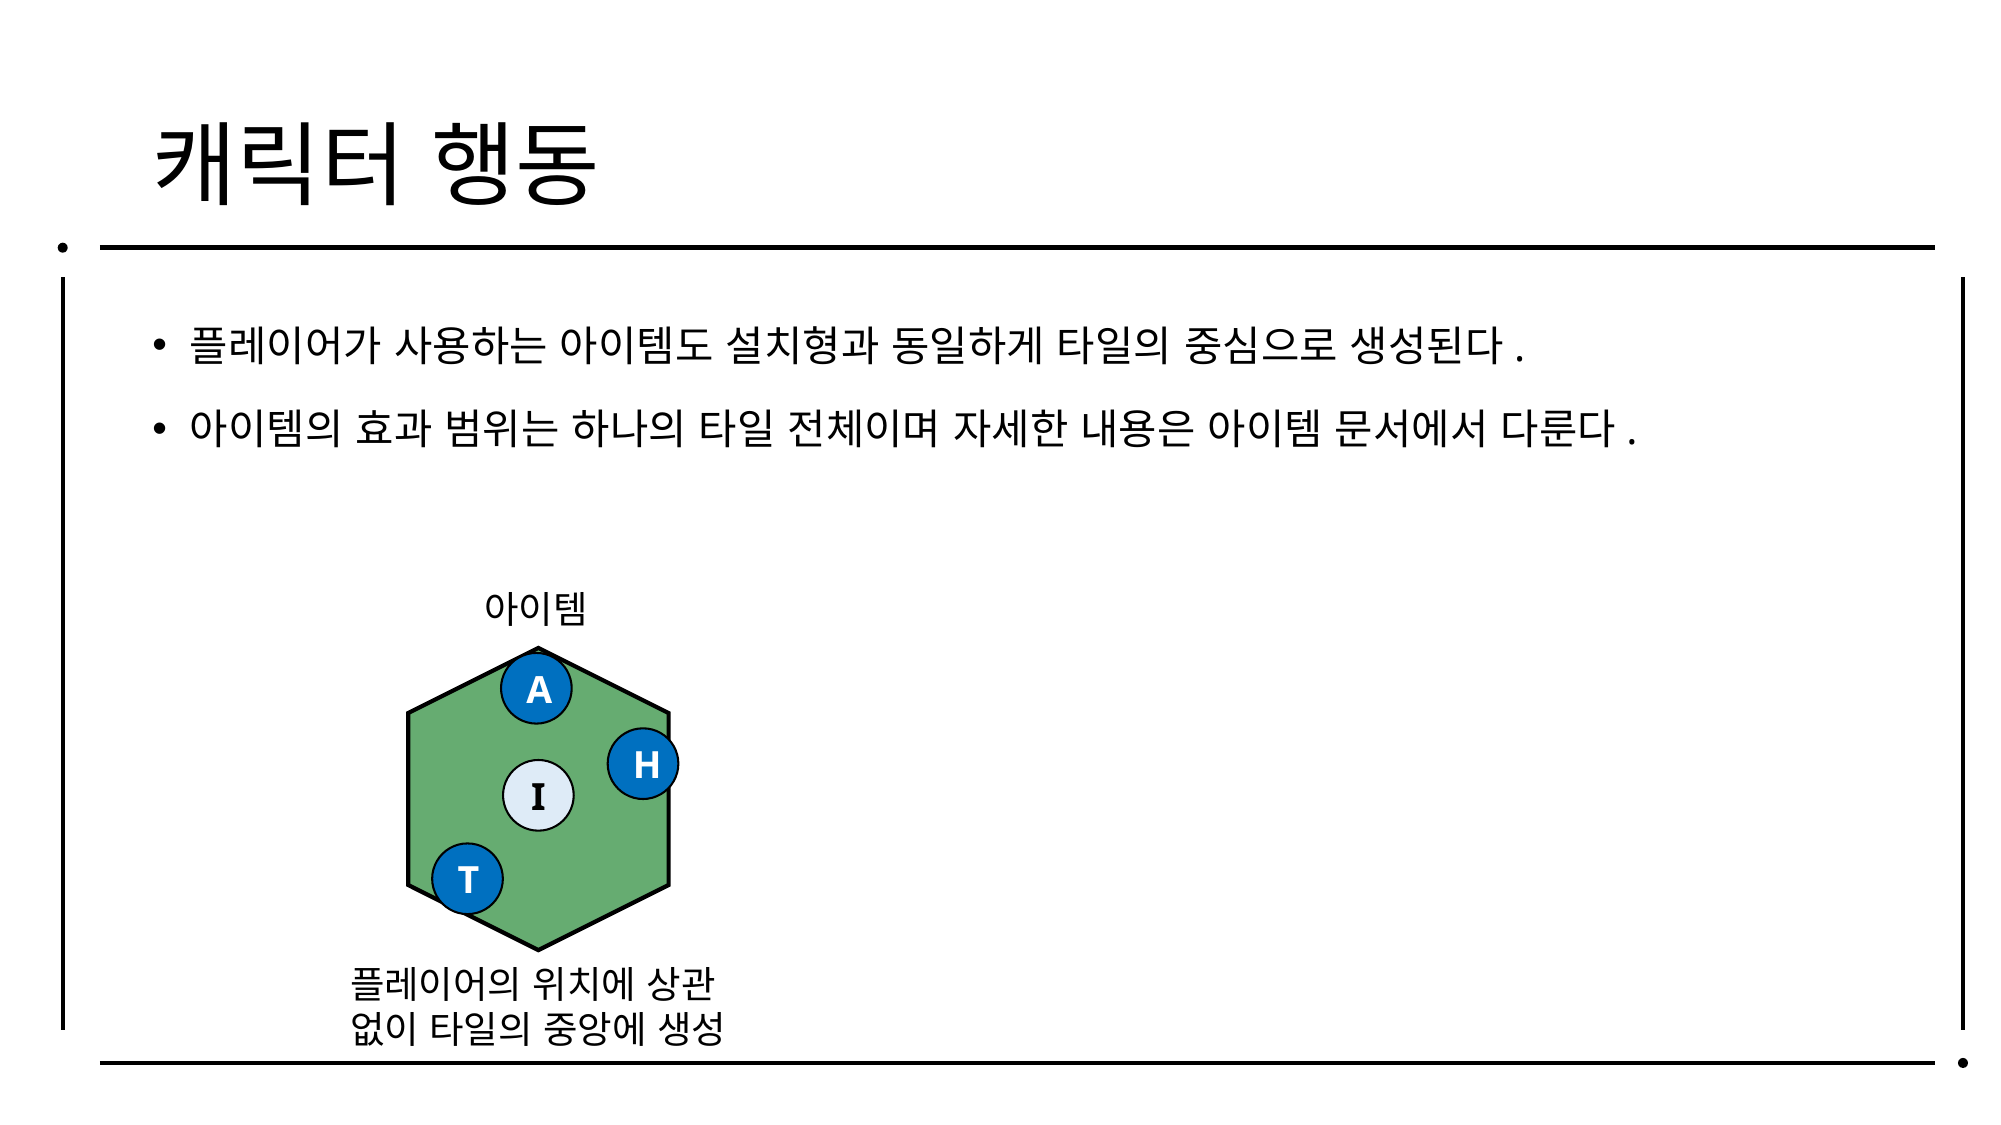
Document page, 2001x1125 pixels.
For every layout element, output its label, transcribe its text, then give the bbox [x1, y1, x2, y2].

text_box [58, 243, 1967, 1067]
title 캐릭터 행동 [137, 59, 1863, 243]
